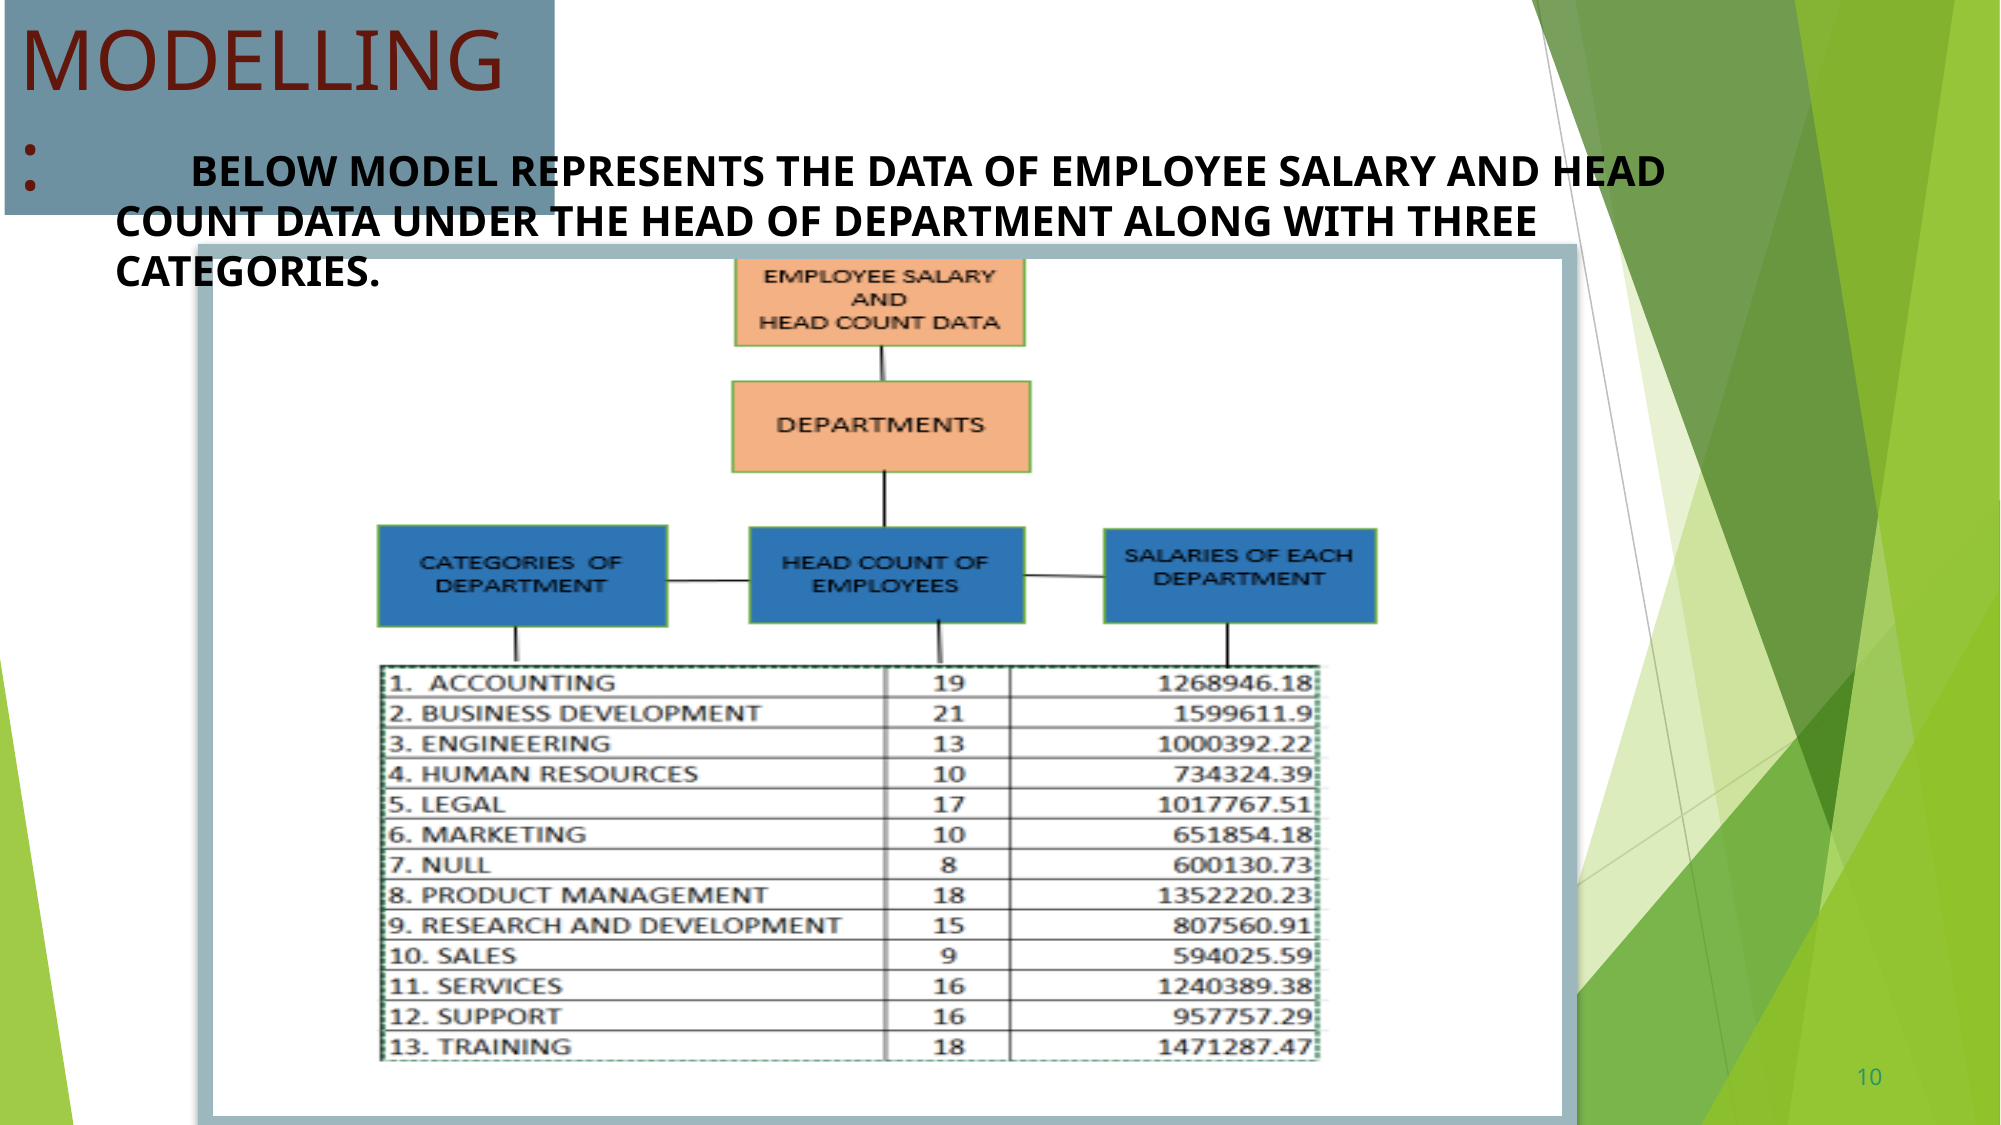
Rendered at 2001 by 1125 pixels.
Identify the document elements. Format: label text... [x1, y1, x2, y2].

picture [212, 258, 1563, 1117]
text_box BELOW MODEL REPRESENTS THE DATA OF EMPLOYEE SALARY AND HEAD COUNT DATA UNDER THE HEAD OF DEPARTMENT ALONG WITH THREE CATEGORIES. [100, 136, 1725, 302]
text_box ‹#› [1849, 1061, 1888, 1095]
text_box MODELLING : [4, 0, 555, 215]
